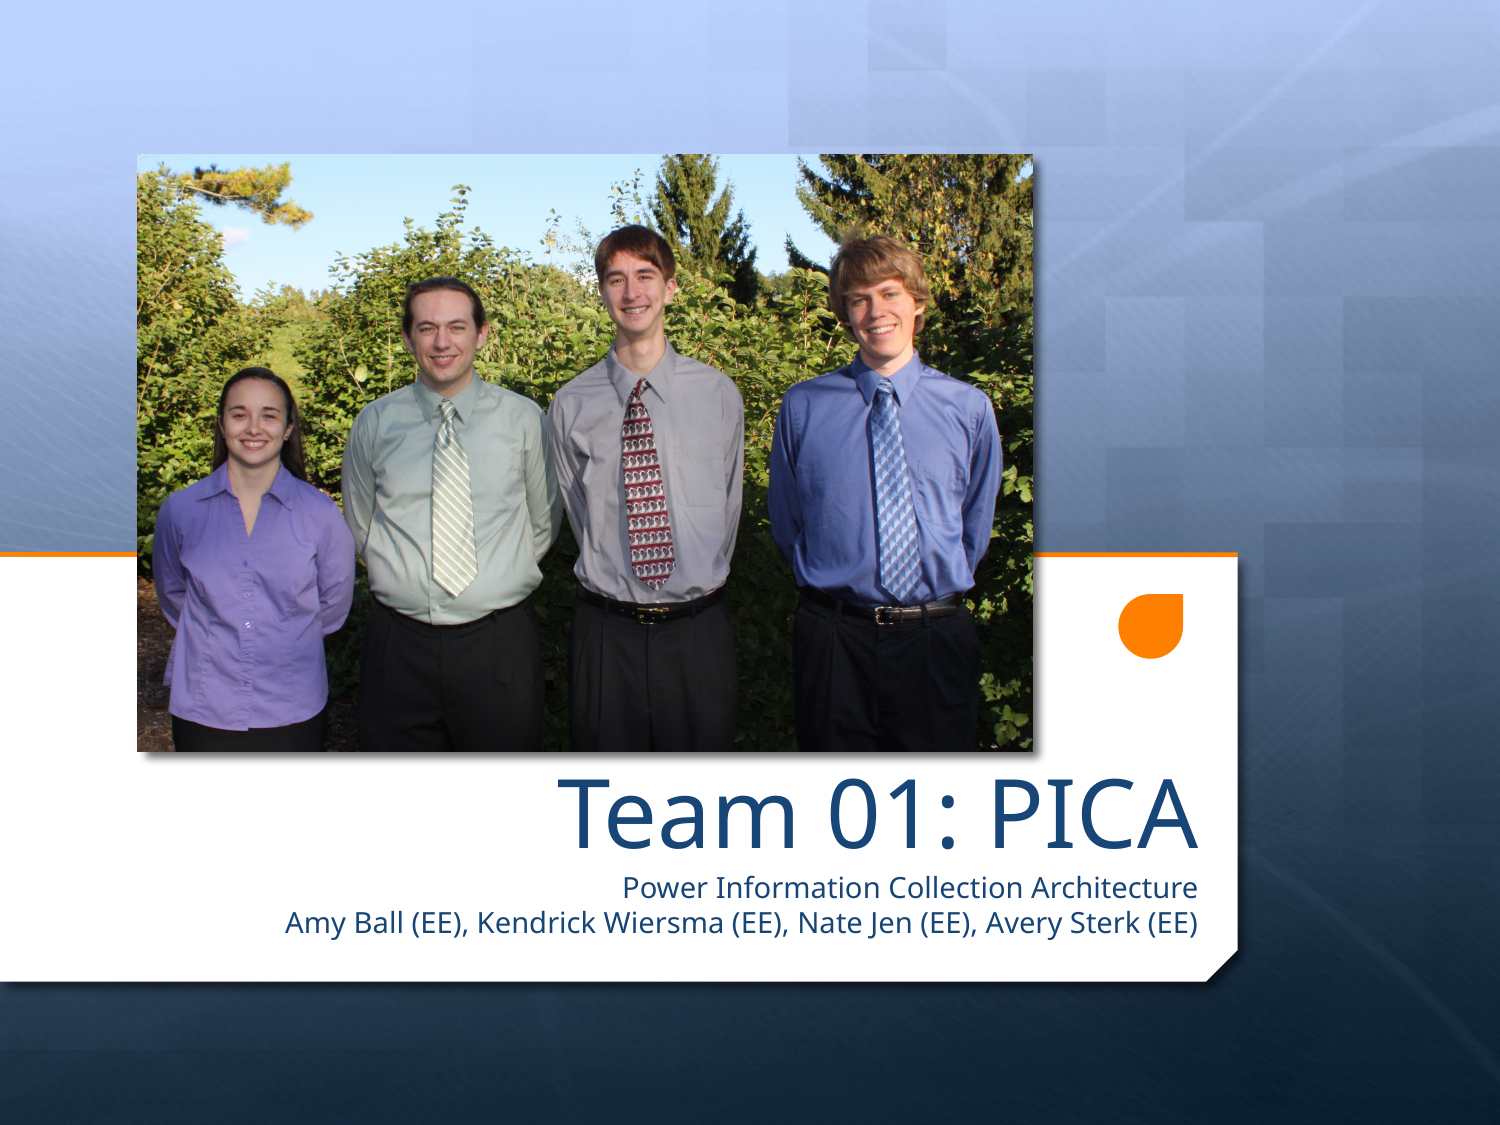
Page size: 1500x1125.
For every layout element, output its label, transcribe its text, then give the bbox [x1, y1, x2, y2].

subtitle Power Information Collection Architecture Amy Ball (EE), Kendrick Wiersma (EE), Nate Jen (EE), Avery Sterk (EE) [108, 861, 1214, 1003]
picture [136, 153, 1034, 752]
title Team 01: PICA [108, 608, 1214, 861]
